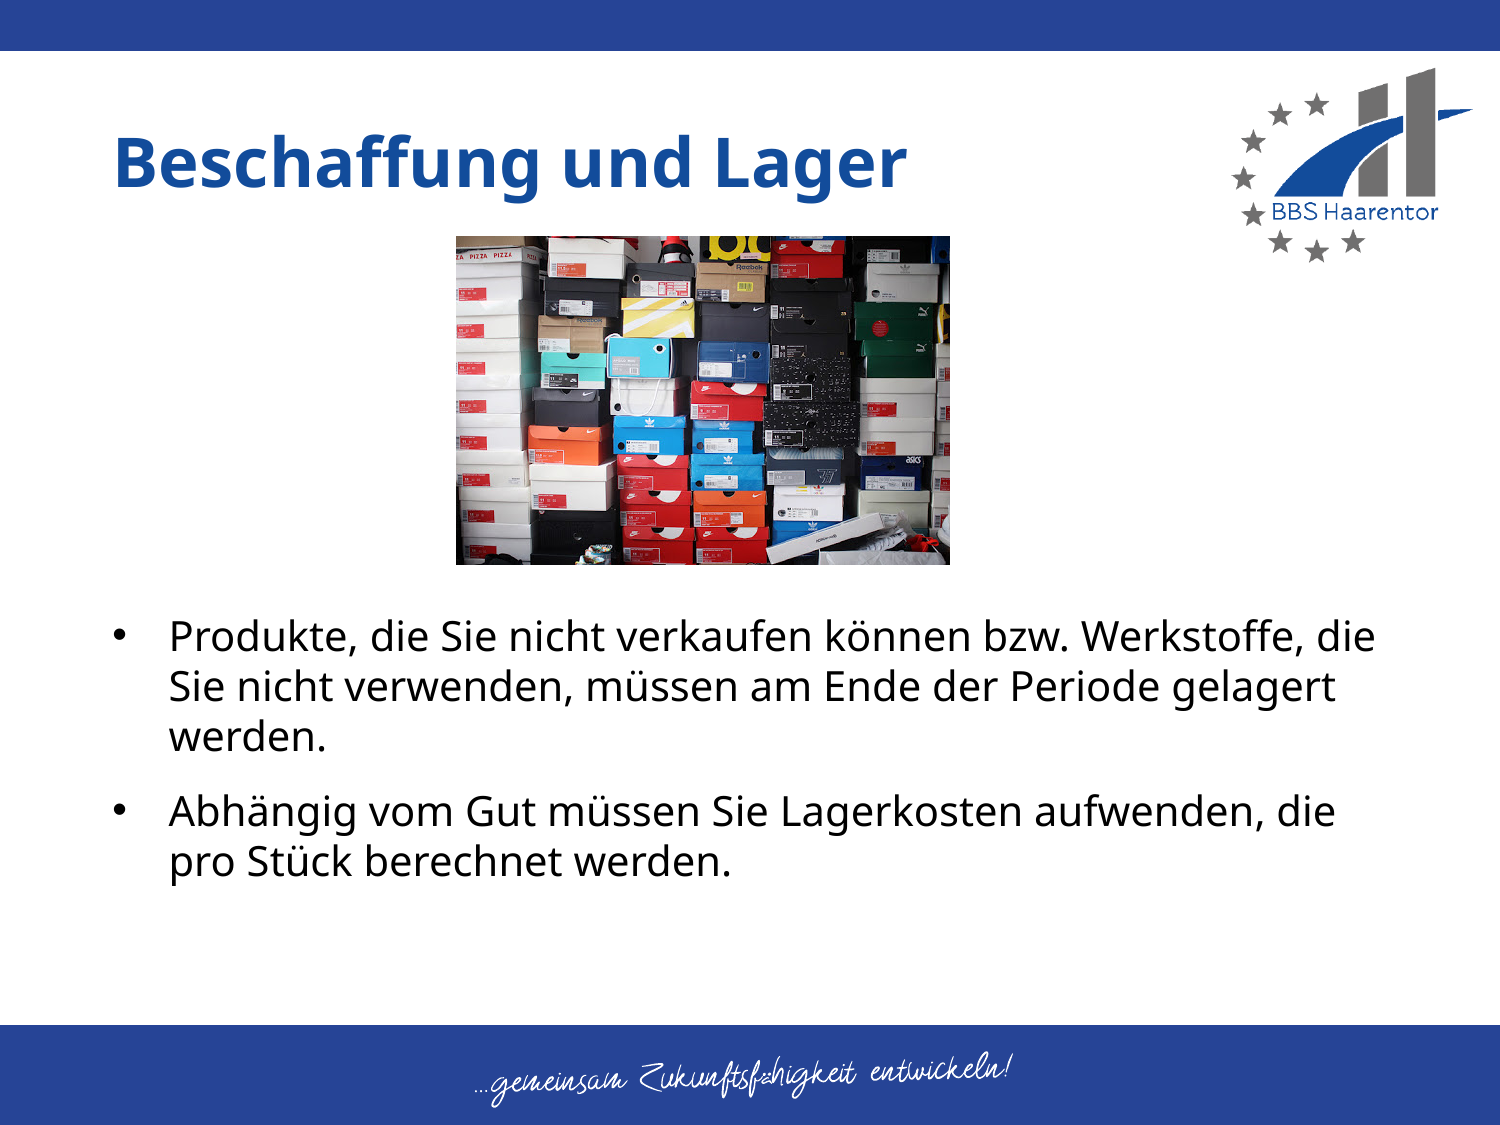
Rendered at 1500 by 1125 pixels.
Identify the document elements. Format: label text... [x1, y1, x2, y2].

text_box Produkte, die Sie nicht verkaufen können bzw. Werkstoffe, die Sie nicht verwenden, müssen am Ende der Periode gelagert werden. Abhängig vom Gut müssen Sie Lagerkosten aufwenden, die pro Stück berechnet werden. [97, 602, 1429, 892]
picture [1231, 59, 1473, 278]
picture [456, 236, 950, 565]
title Beschaffung und Lager [97, 113, 1163, 217]
